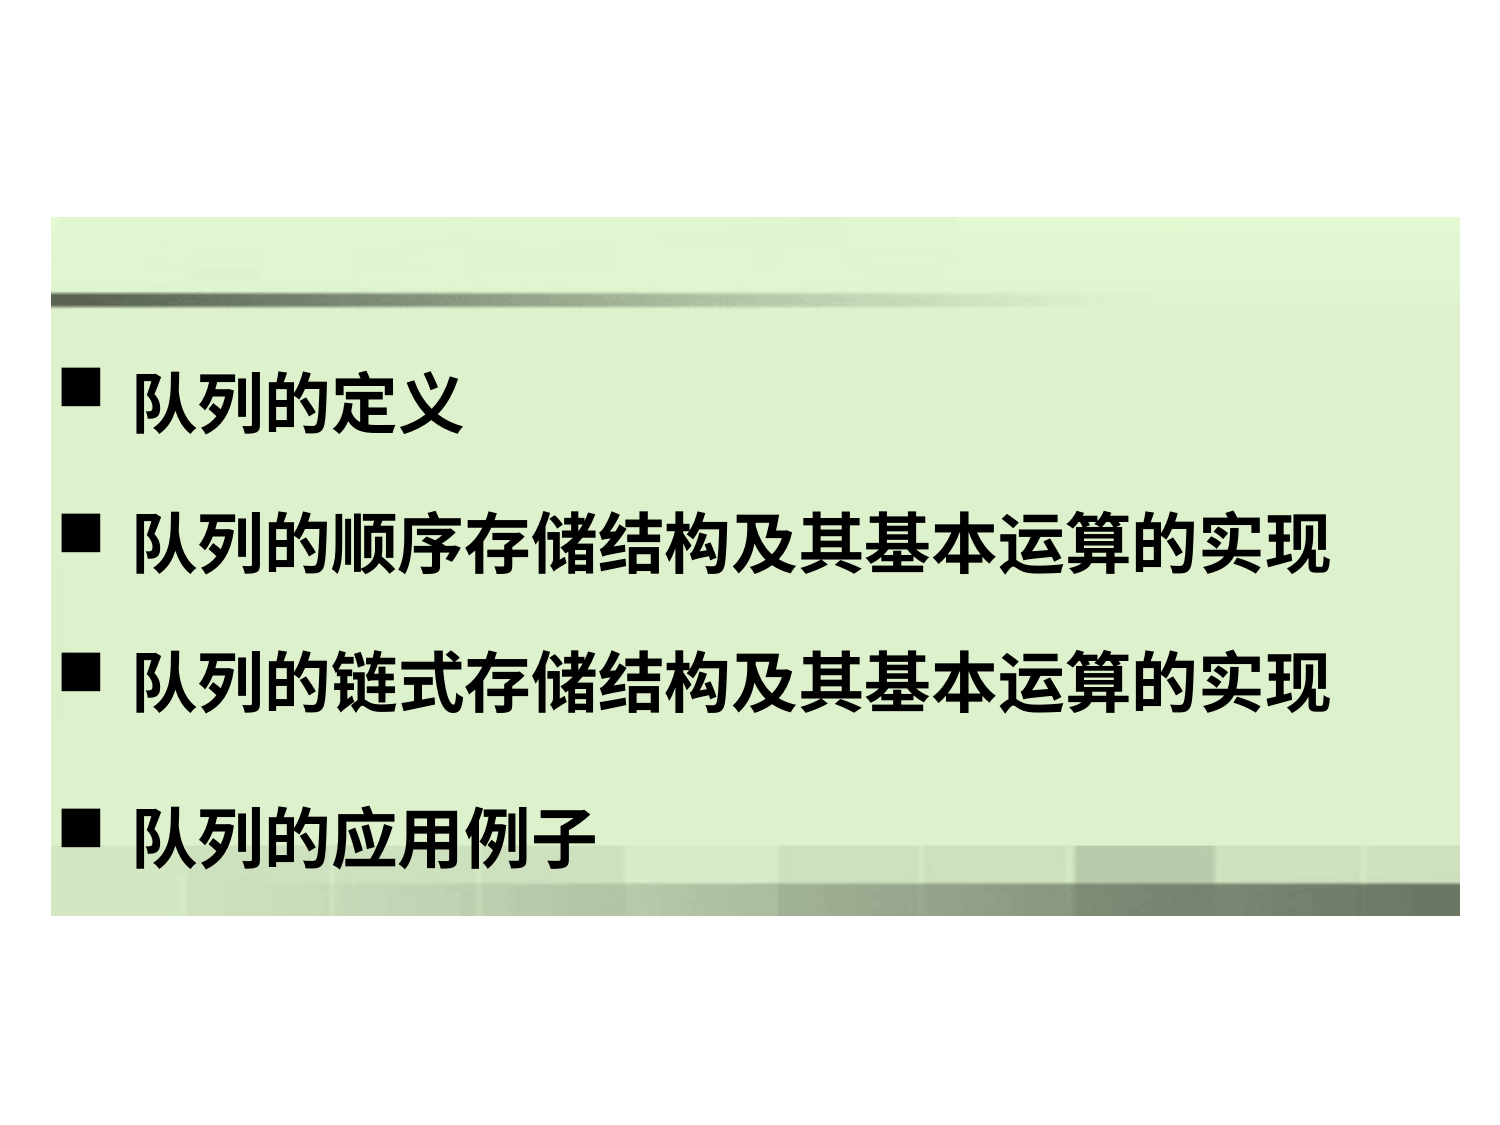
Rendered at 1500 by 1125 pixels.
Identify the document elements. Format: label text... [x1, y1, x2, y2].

text_box 队列的应用例子 [41, 789, 1376, 885]
text_box 队列的顺序存储结构及其基本运算的实现 [41, 494, 1500, 589]
text_box 队列的链式存储结构及其基本运算的实现 [41, 633, 1500, 728]
text_box 队列的定义 [41, 338, 1079, 453]
